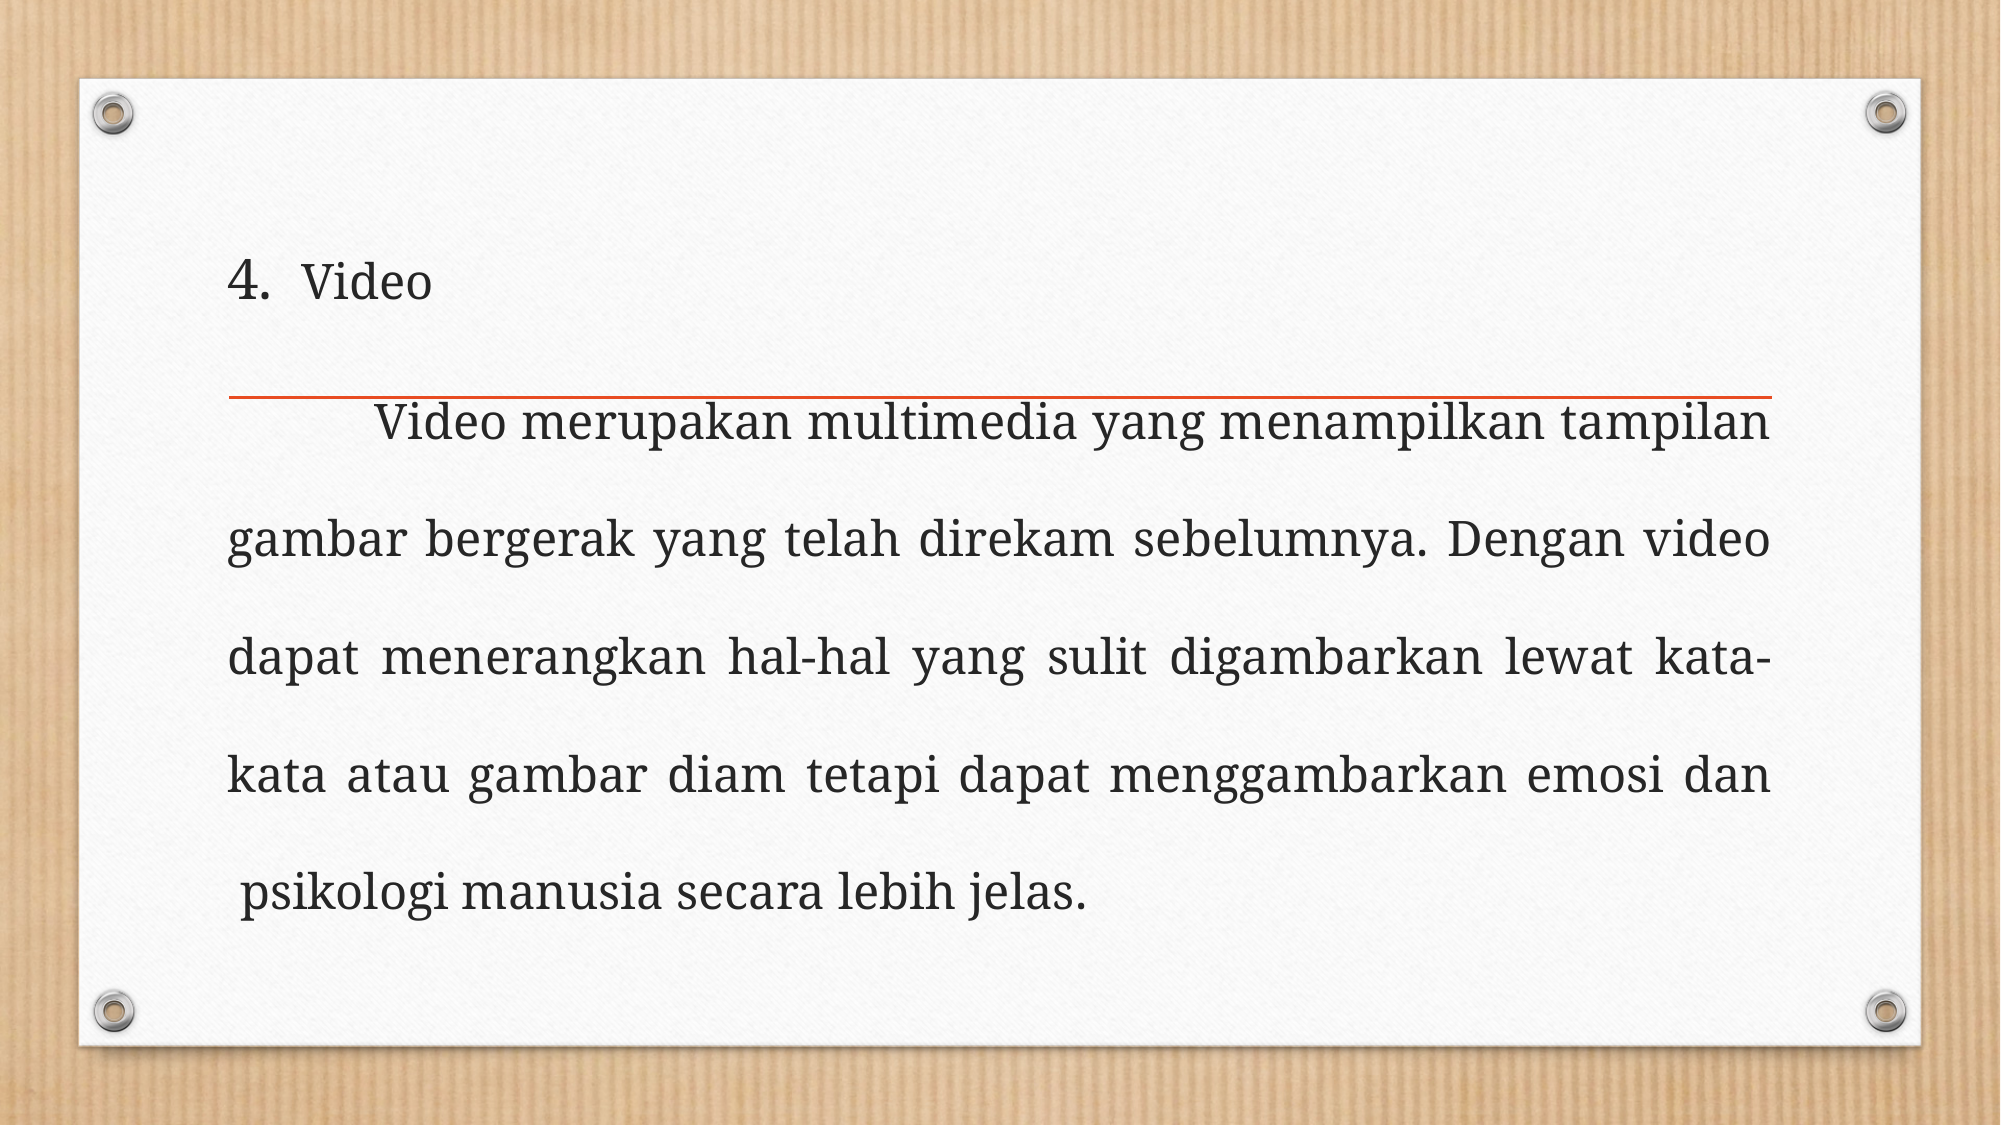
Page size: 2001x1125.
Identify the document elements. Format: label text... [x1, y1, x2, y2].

picture [0, 0, 2001, 1125]
list Video Video merupakan multimedia yang menampilkan tampilan gambar bergerak yang telah direkam sebelumnya. Dengan video dapat menerangkan hal-hal yang sulit digambarkan lewat kata-kata atau gambar diam tetapi dapat menggambarkan emosi dan psikologi manusia secara lebih jelas. [212, 242, 1788, 964]
